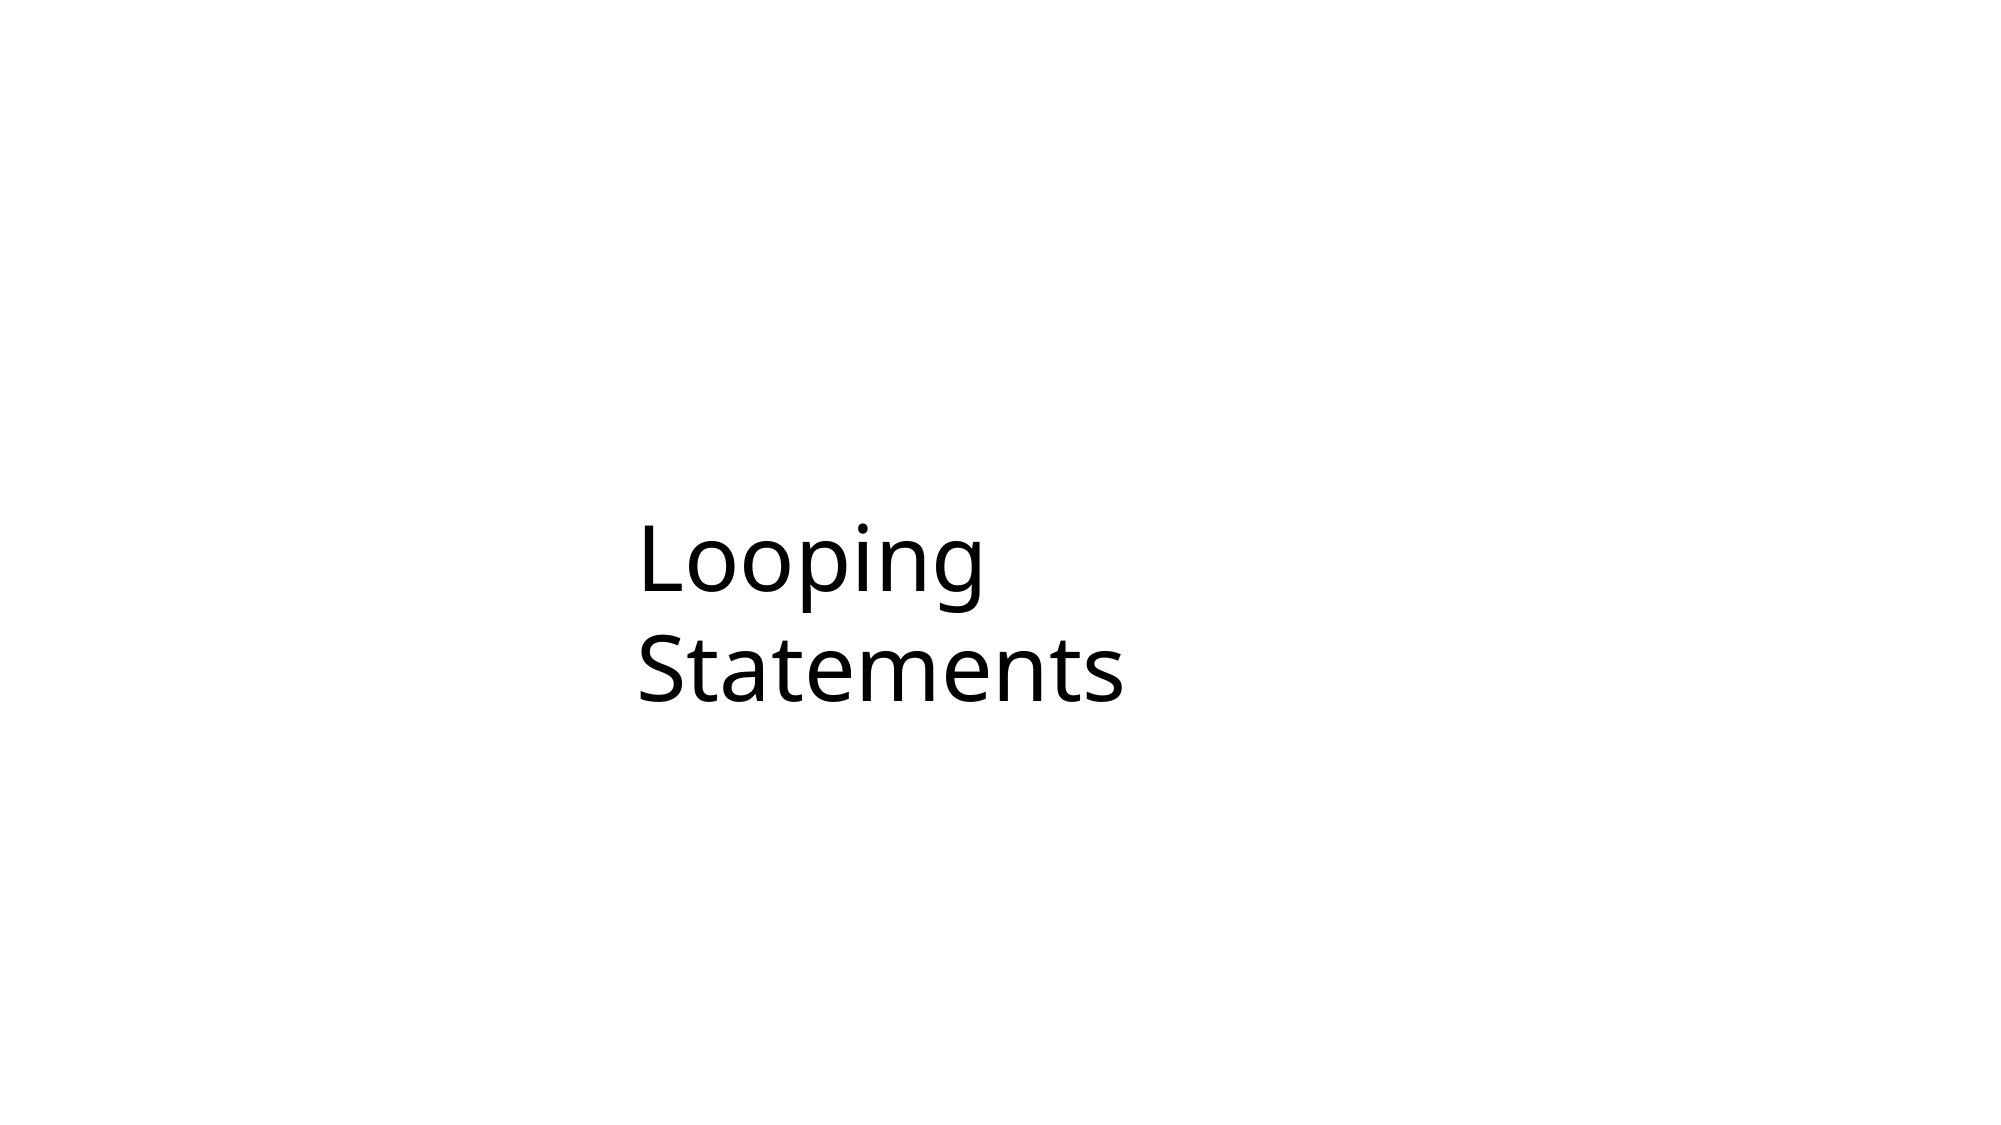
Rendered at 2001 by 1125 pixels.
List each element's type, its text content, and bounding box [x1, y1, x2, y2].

title Looping Statements [634, 498, 1365, 721]
